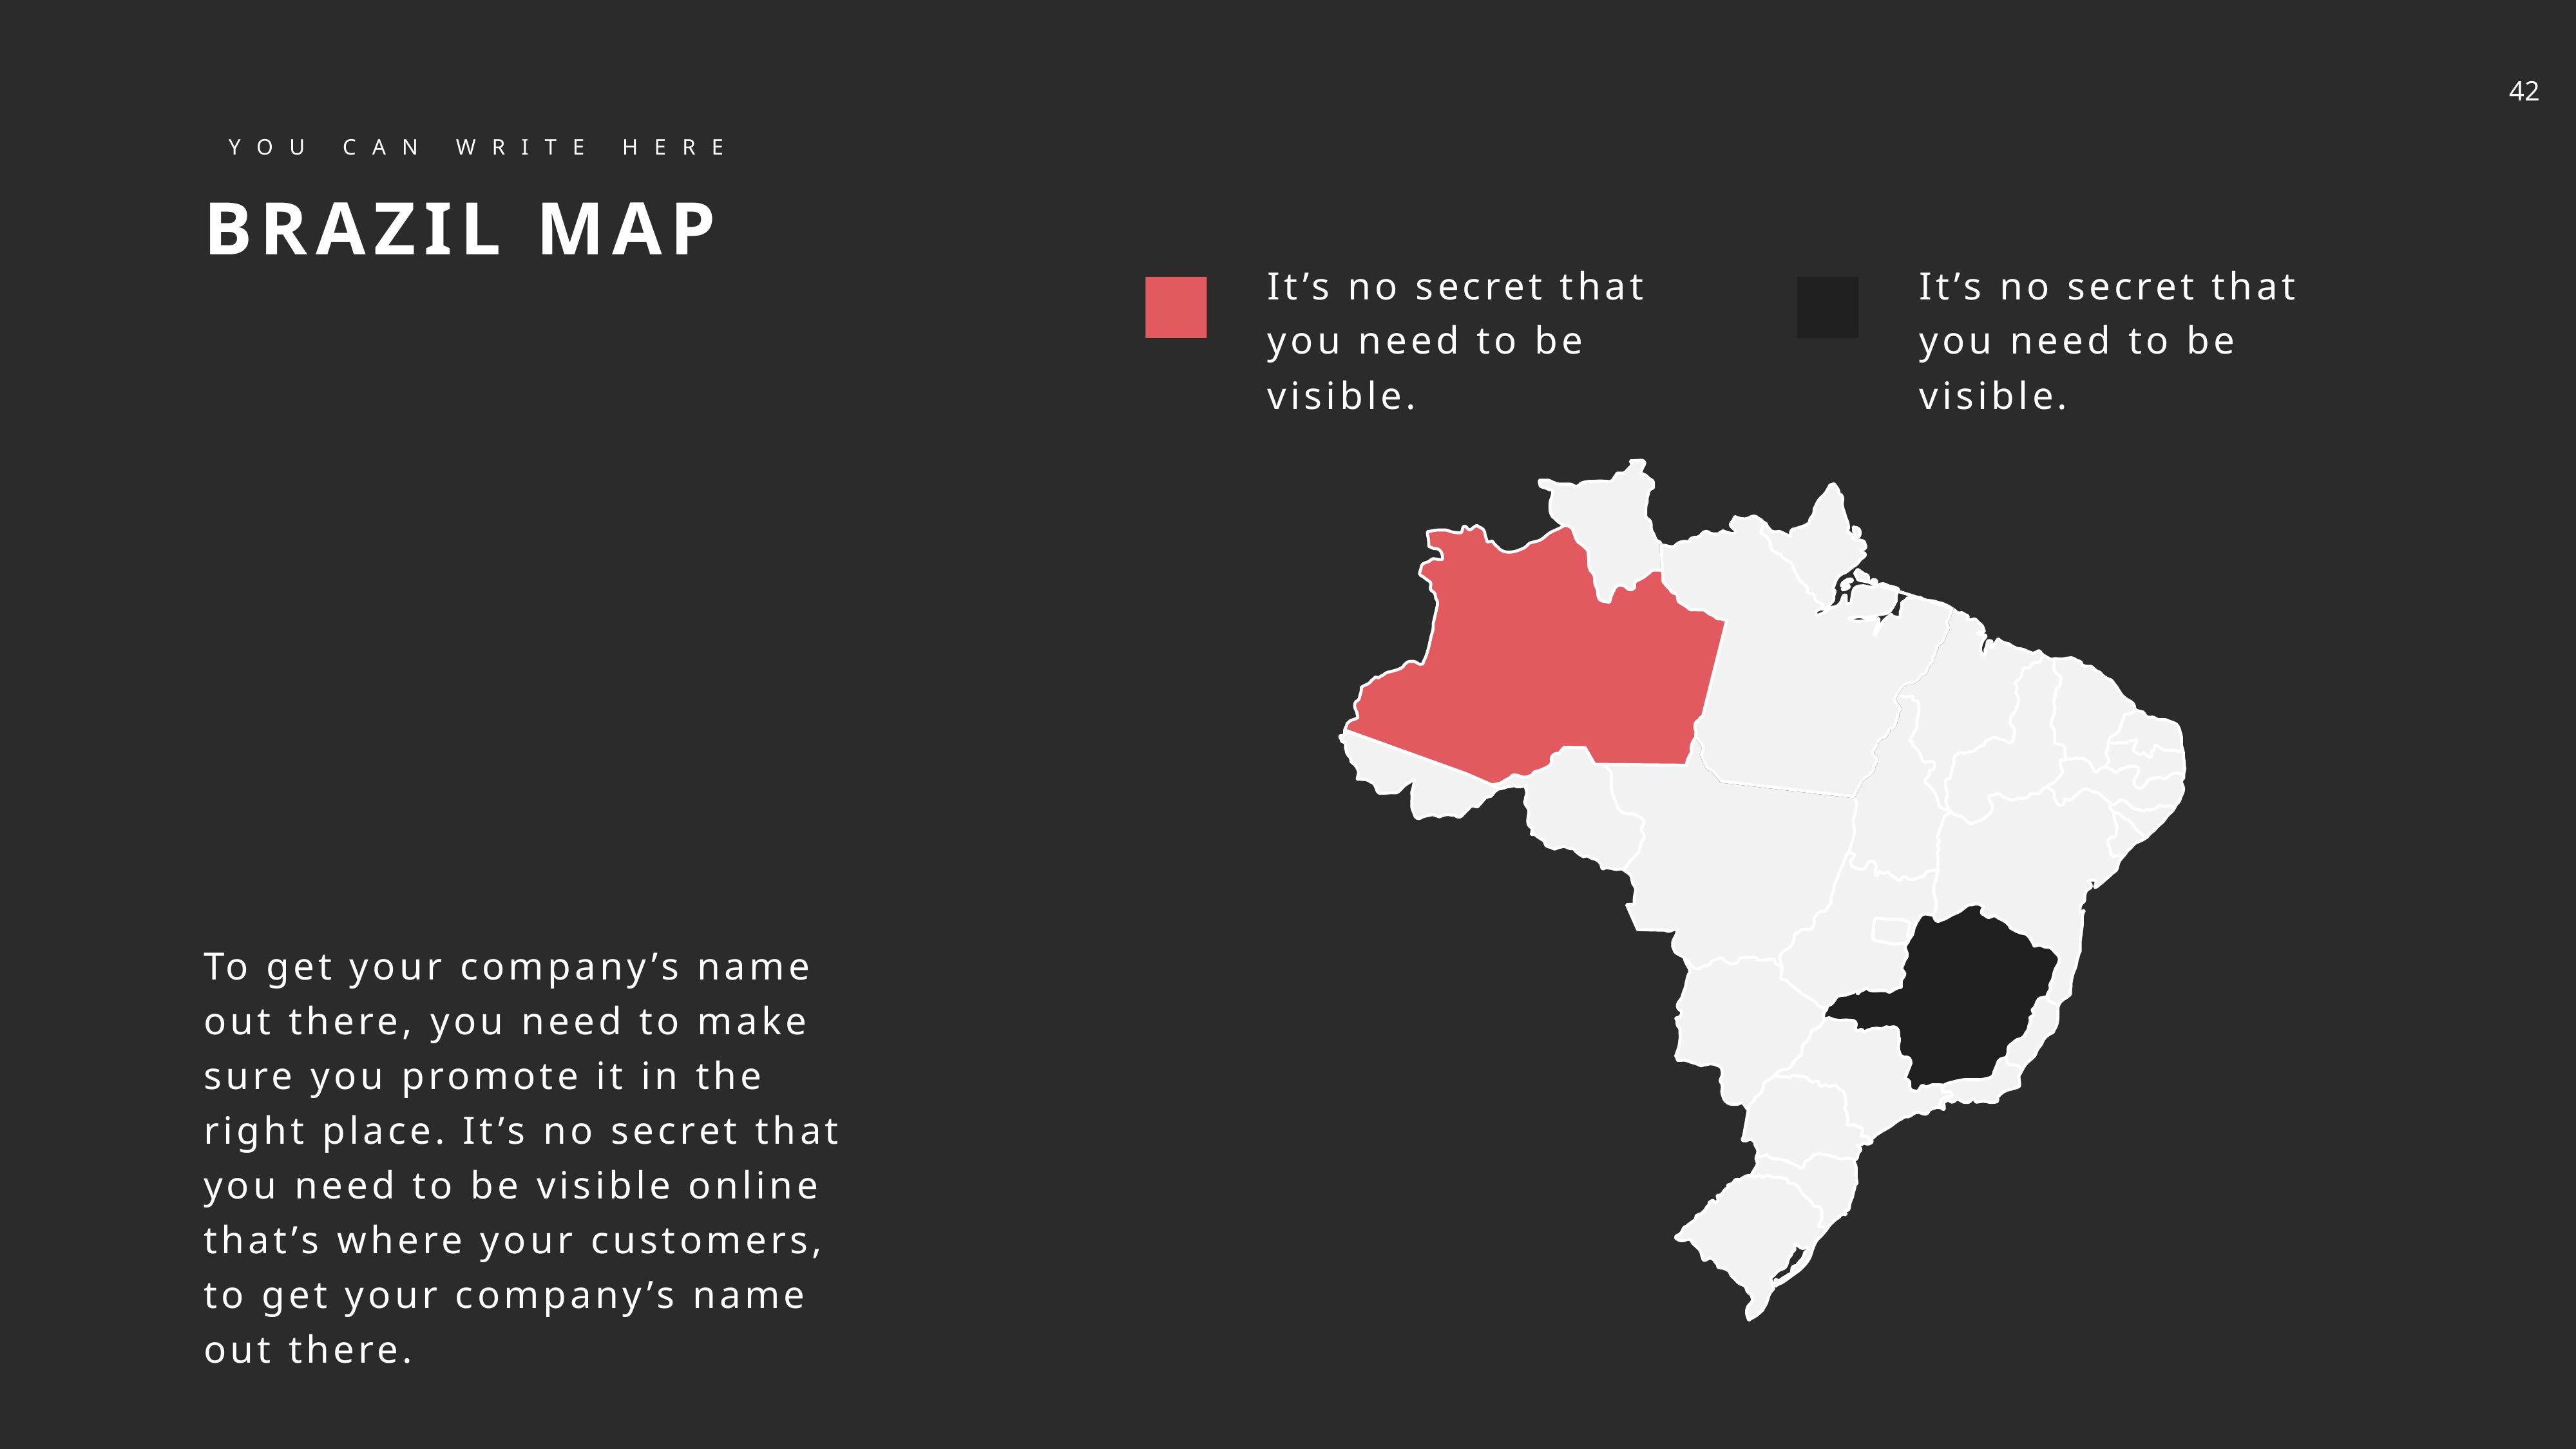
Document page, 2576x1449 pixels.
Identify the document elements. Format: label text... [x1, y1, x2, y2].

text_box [1797, 247, 2382, 363]
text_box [1145, 247, 1730, 363]
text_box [1339, 460, 2185, 1321]
text_box To get your company’s name out there, you need to make sure you promote it in the right place. It’s no secret that you need to be visible online that’s where your customers, to get your company’s name out there. [194, 927, 870, 1375]
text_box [194, 128, 918, 275]
